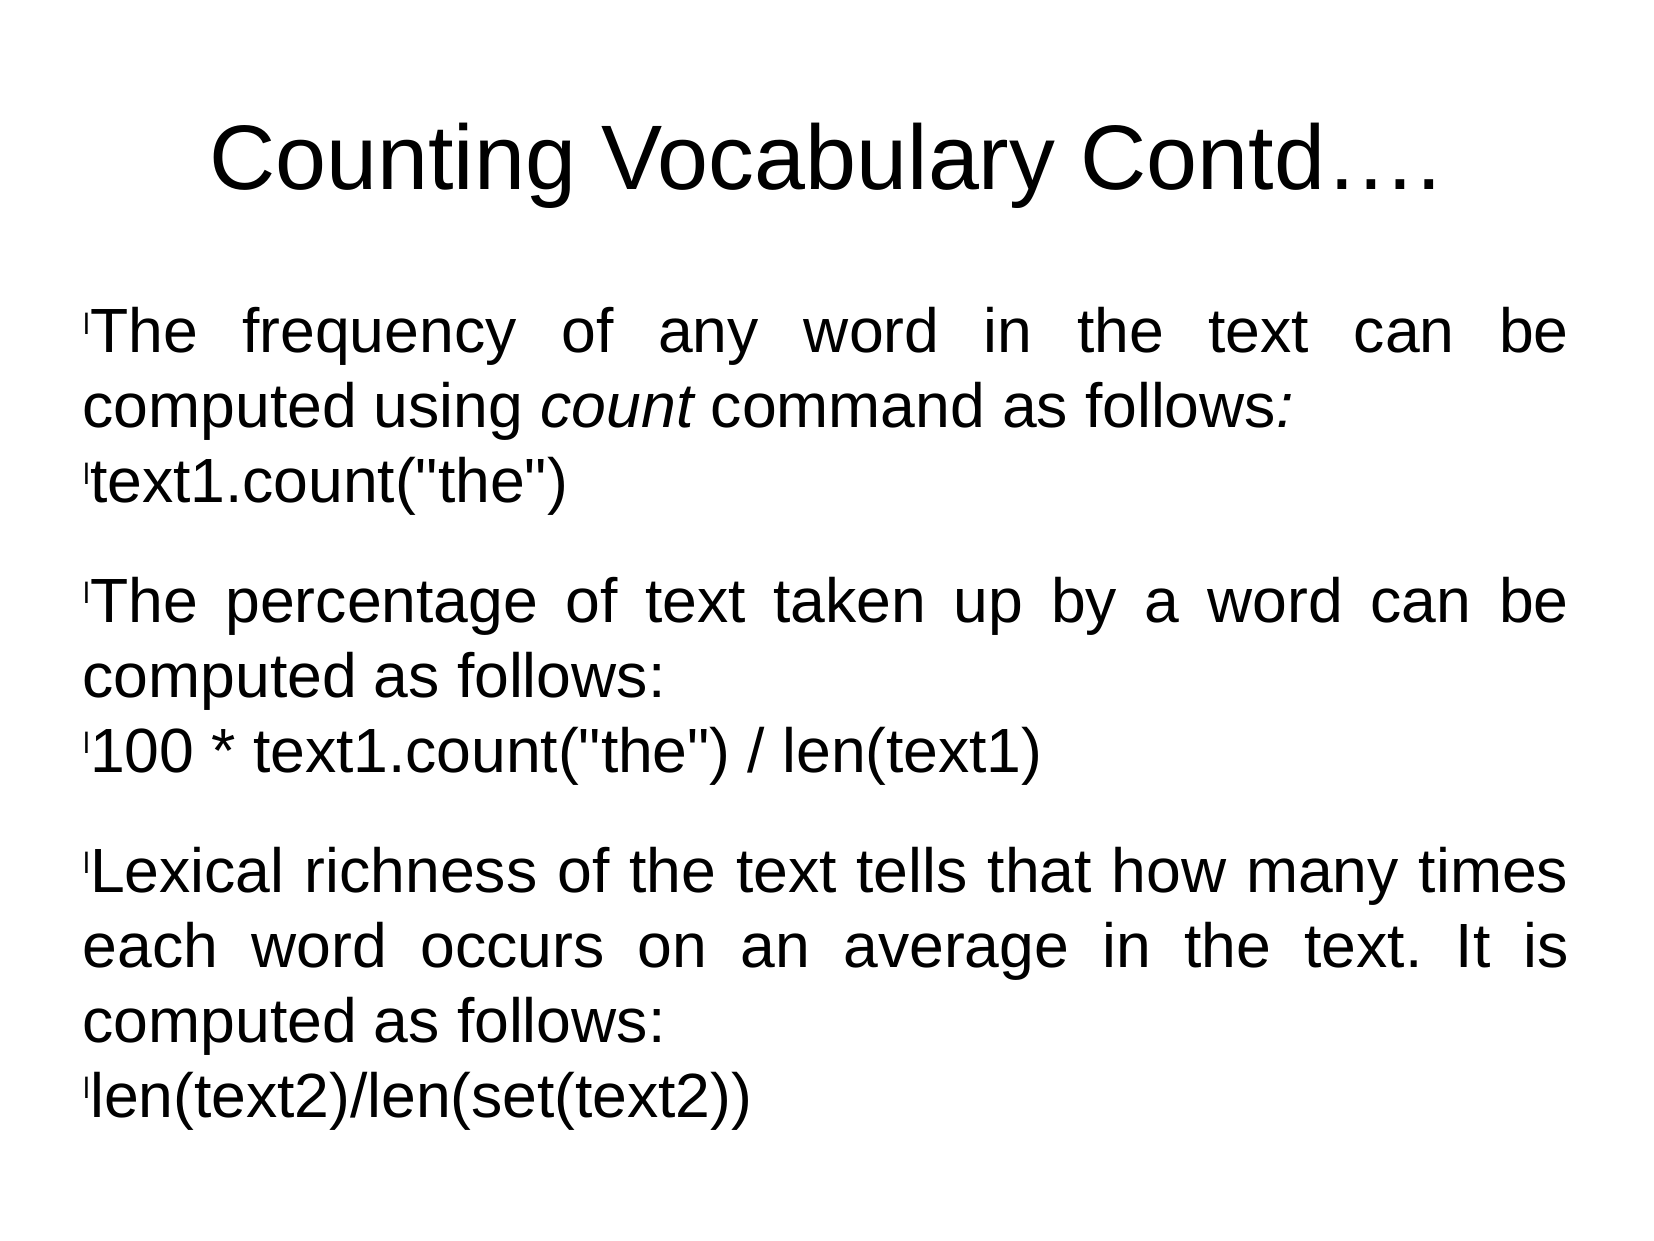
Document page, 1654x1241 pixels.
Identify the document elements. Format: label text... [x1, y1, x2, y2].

text_box The frequency of any word in the text can be computed using count command as follows: text1.count("the") The percentage of text taken up by a word can be computed as follows: 100 * text1.count("the") / len(text1) Lexical richness of the text tells that how many times each word occurs on an average in the text. It is computed as follows: len(text2)/len(set(text2)) [82, 290, 1571, 1010]
text_box Counting Vocabulary Contd…. [82, 49, 1571, 257]
